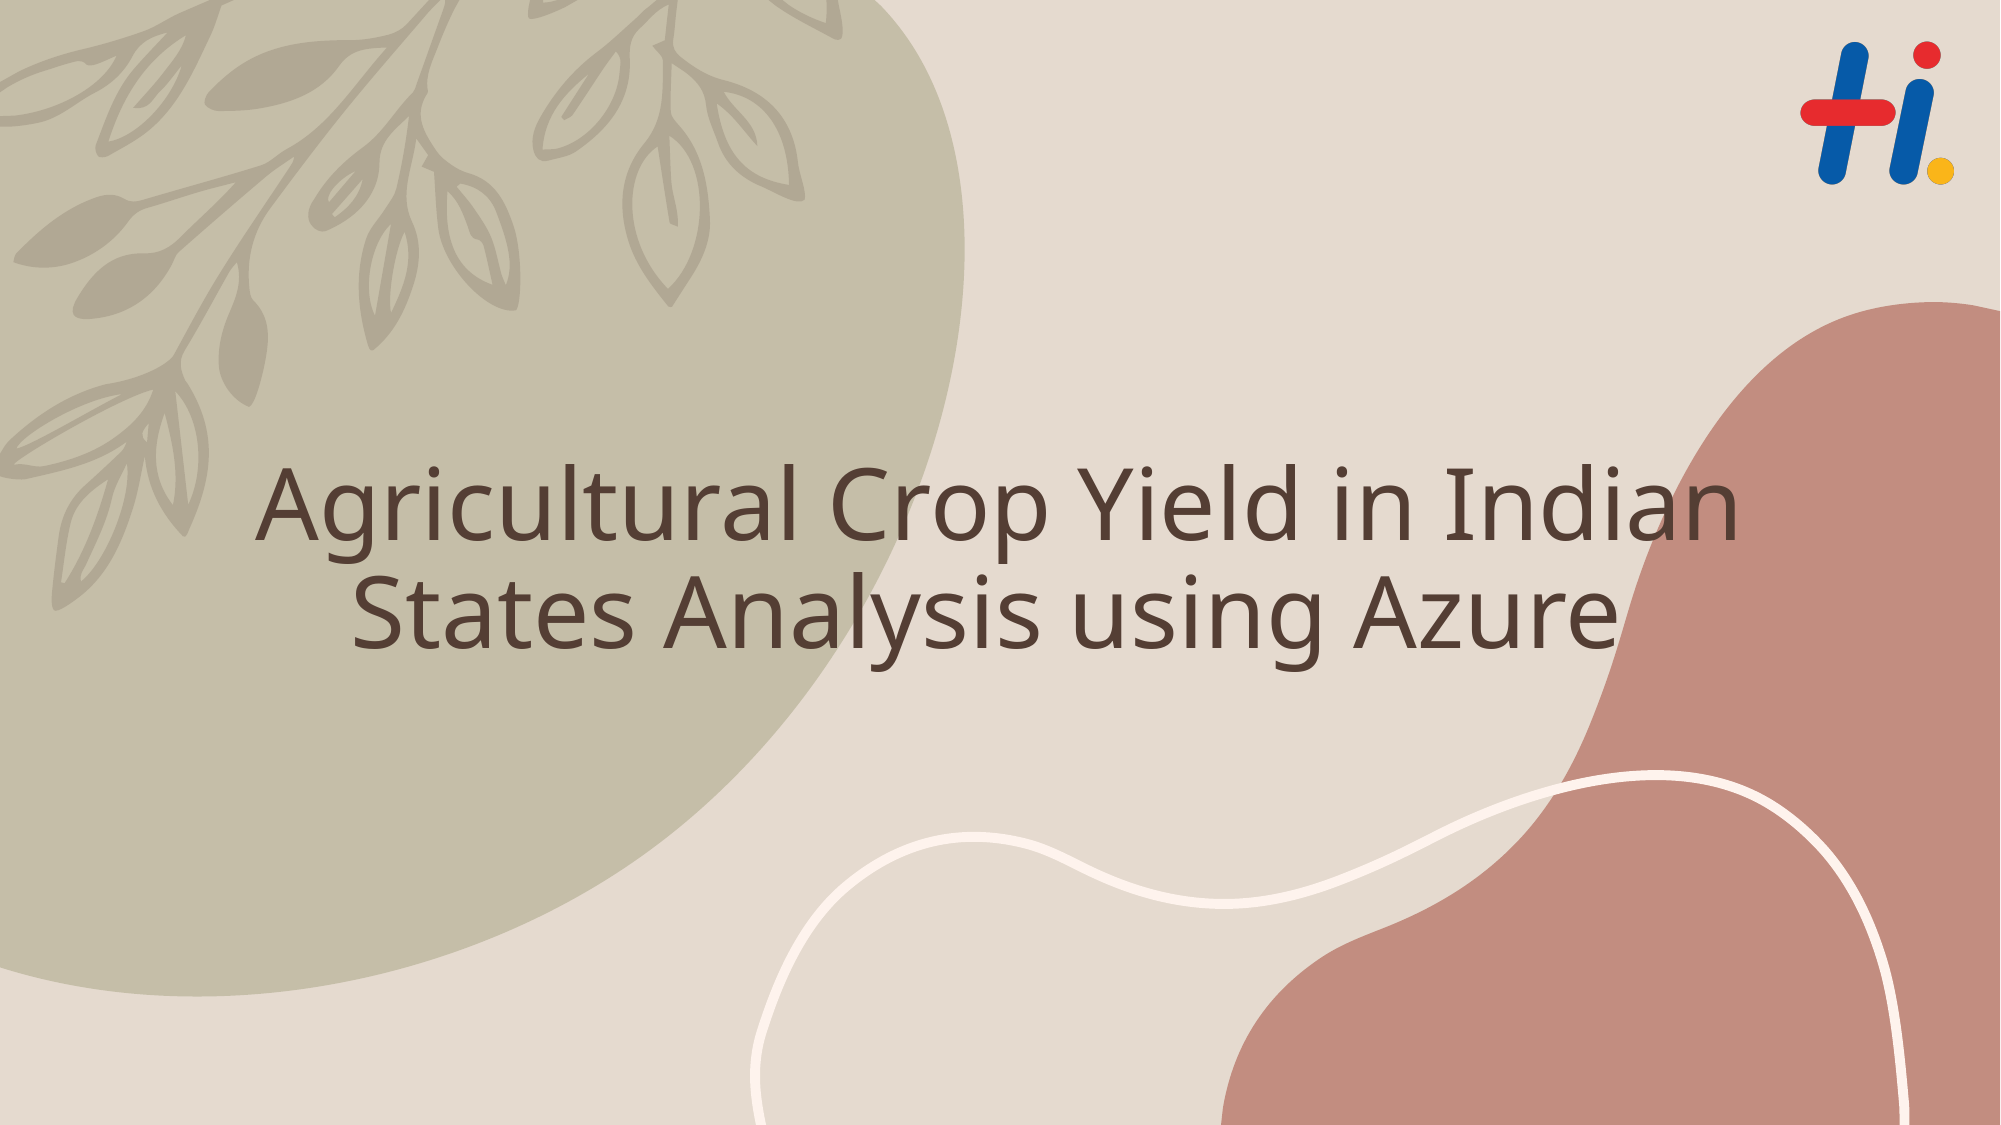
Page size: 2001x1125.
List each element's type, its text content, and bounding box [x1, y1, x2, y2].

title Agricultural Crop Yield in Indian States Analysis using Azure [150, 149, 1850, 975]
picture [1799, 41, 1954, 185]
